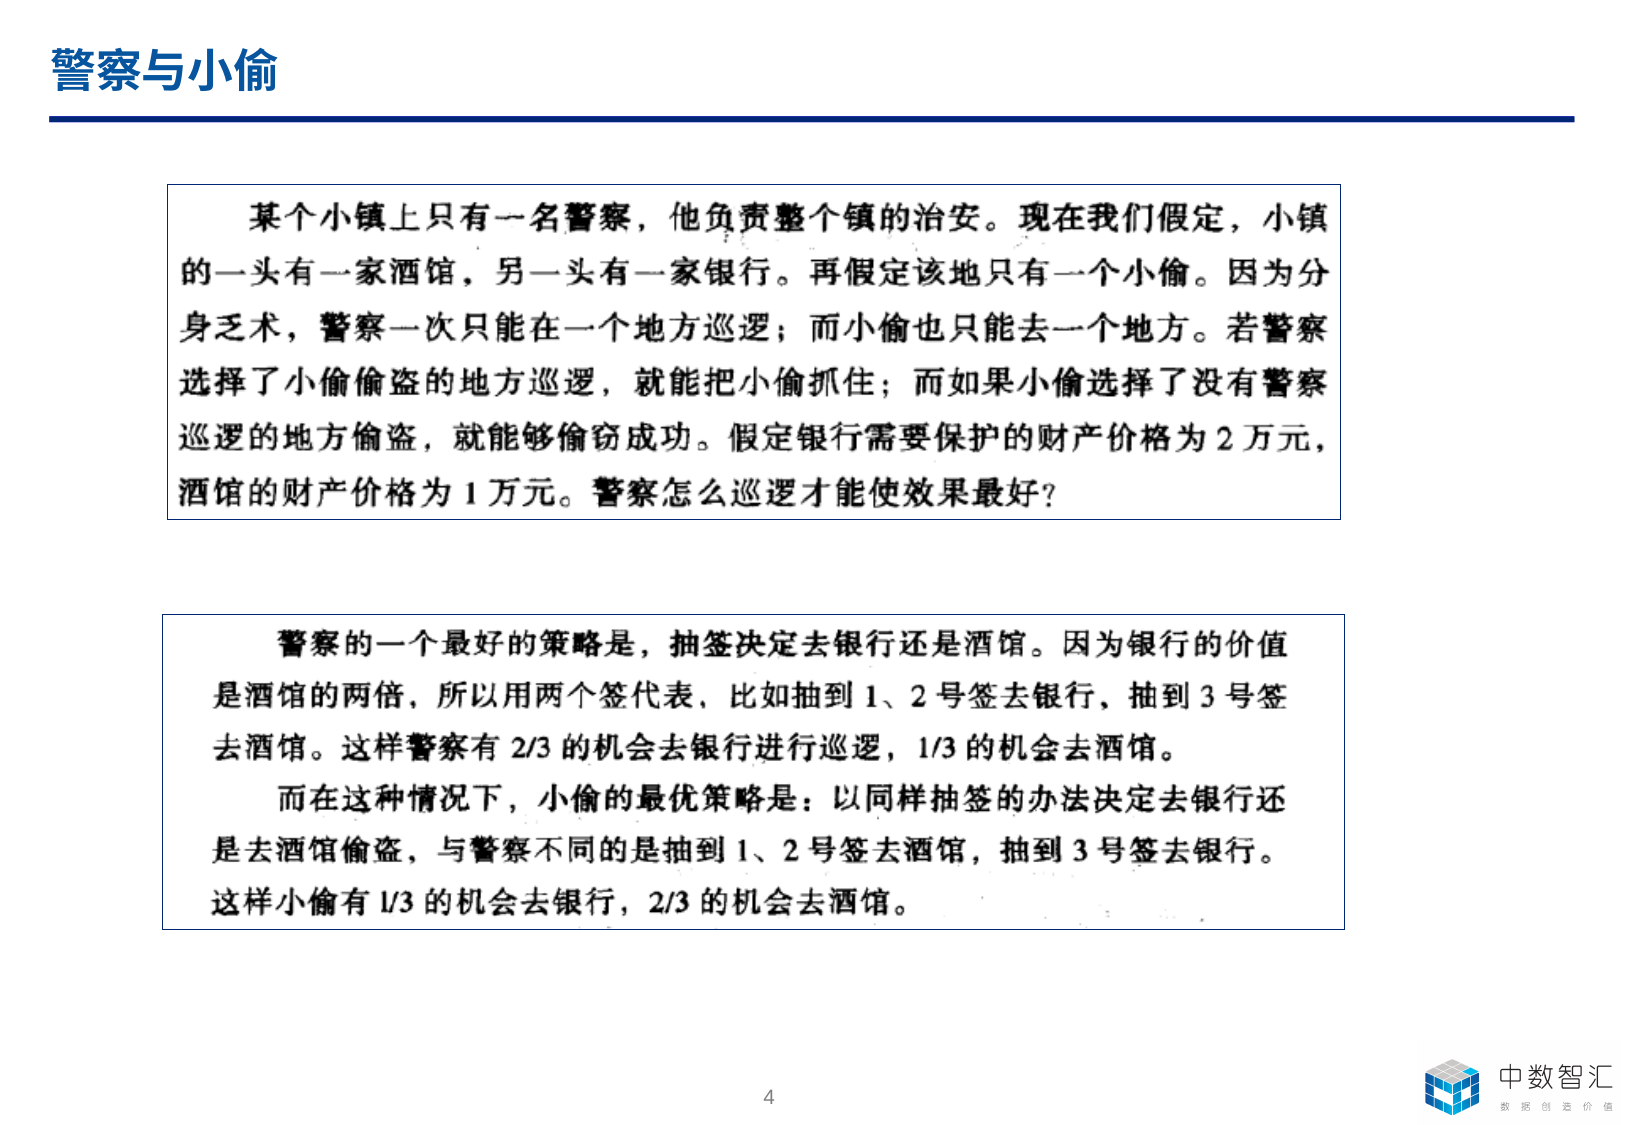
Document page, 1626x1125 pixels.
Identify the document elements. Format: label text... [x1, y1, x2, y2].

picture [1417, 1039, 1622, 1125]
title 警察与小偷 [50, 19, 1575, 120]
picture [162, 613, 1346, 930]
picture [167, 183, 1341, 520]
